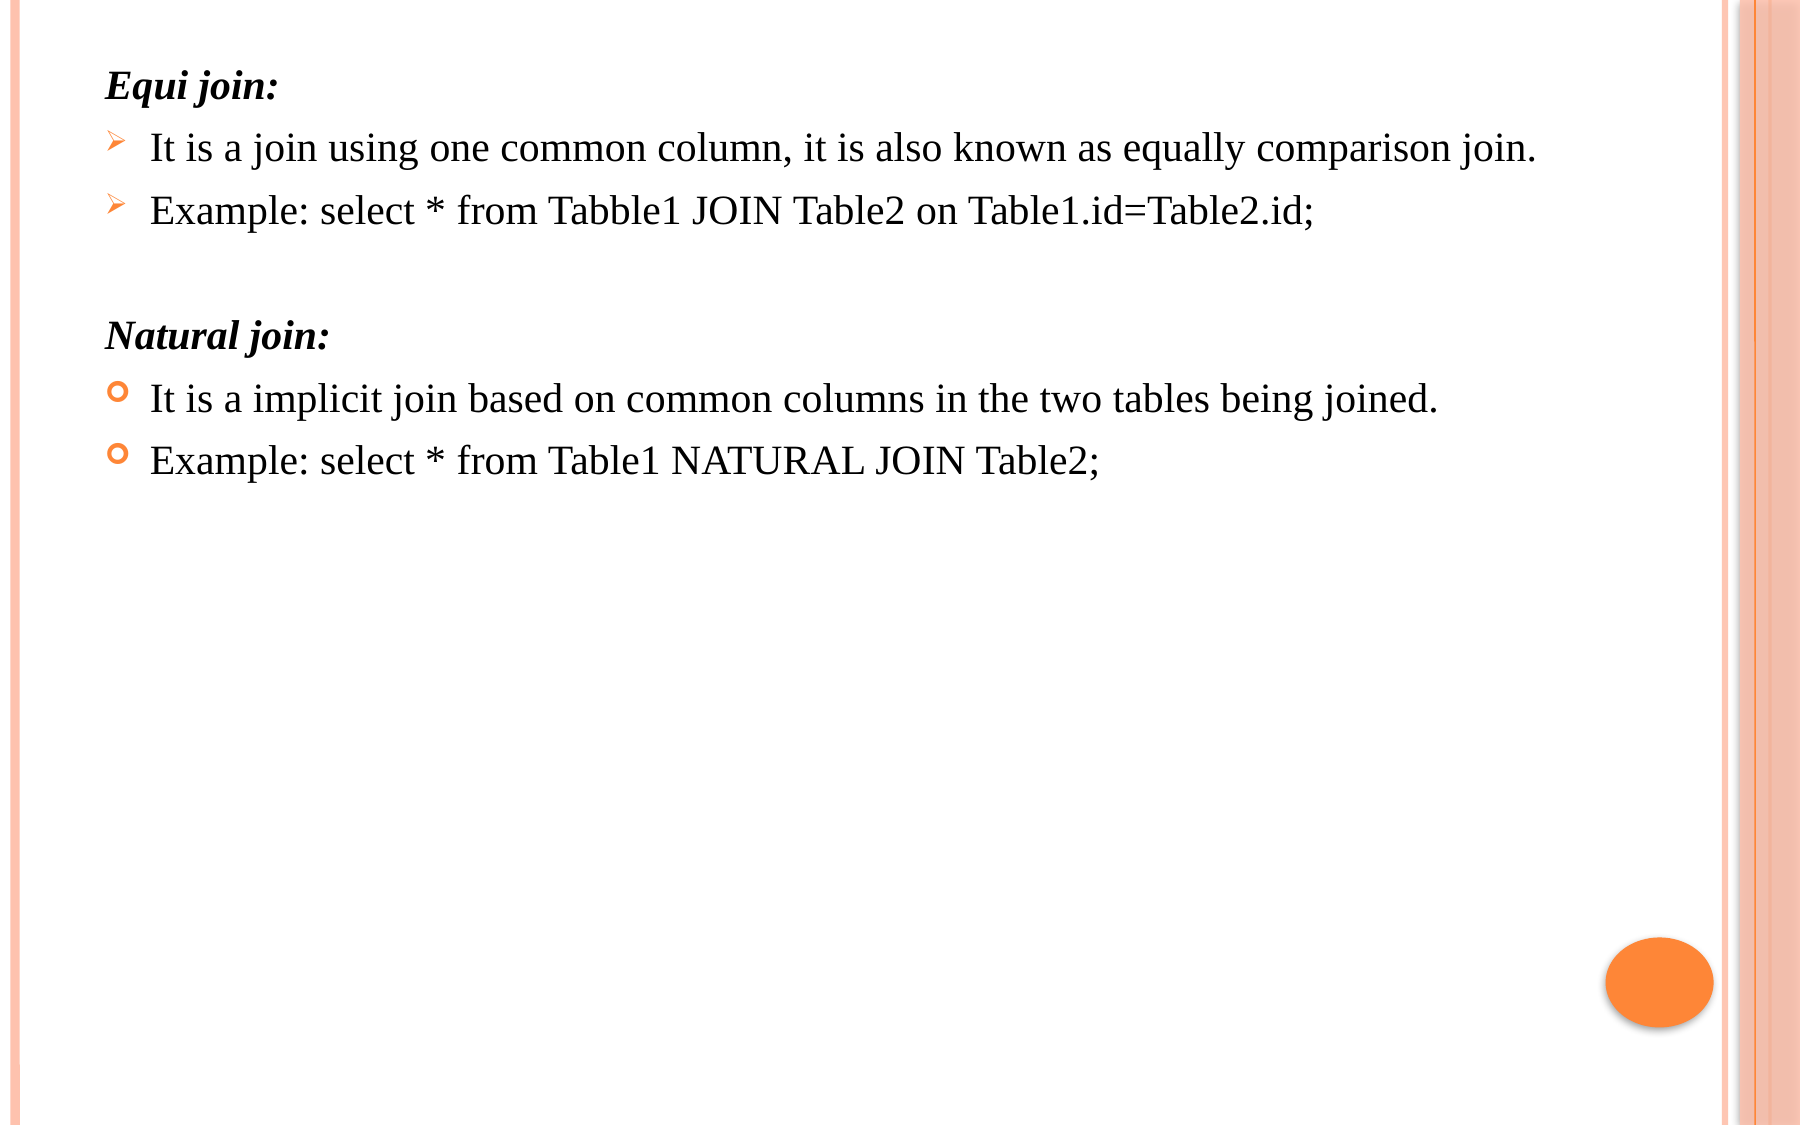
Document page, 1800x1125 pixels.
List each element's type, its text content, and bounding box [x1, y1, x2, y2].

list Equi join: It is a join using one common column, it is also known as equally comparison join. Example: select * from Tabble1 JOIN Table2 on Table1.id=Table2.id; Natural join: It is a implicit join based on common columns in the two tables being joined. Example: select * from Table1 NATURAL JOIN Table2; [90, 50, 1625, 1062]
